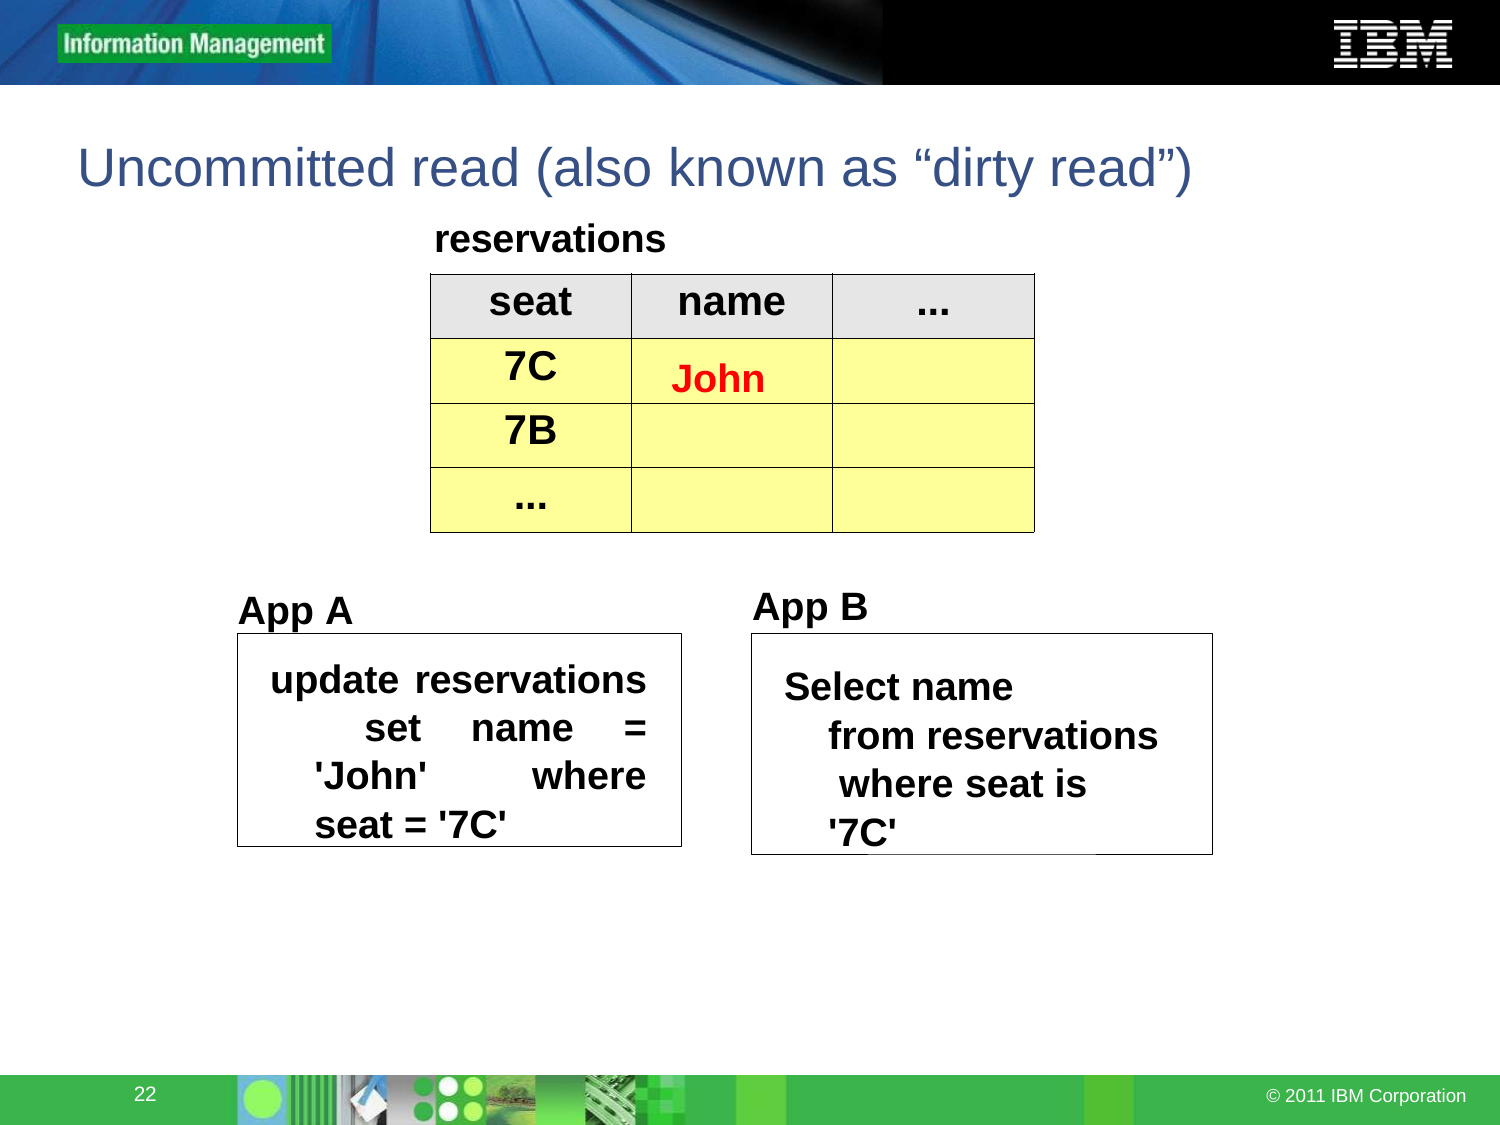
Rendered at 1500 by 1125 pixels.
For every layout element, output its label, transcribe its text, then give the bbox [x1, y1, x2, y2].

footer © 2011 IBM Corporation [1264, 1083, 1477, 1125]
picture [0, 1075, 1500, 1125]
table_cell [833, 404, 1034, 467]
table_header ... [833, 275, 1034, 338]
text_box App A [235, 583, 357, 633]
text_box App B [750, 578, 871, 629]
text_box reservations [432, 210, 671, 261]
table_cell 7B [431, 404, 631, 467]
table_cell [833, 339, 1034, 403]
picture [1334, 20, 1453, 68]
table_cell ... [431, 468, 631, 532]
title Uncommitted read (also known as “dirty read”) [75, 130, 1197, 321]
table_header name [632, 275, 832, 338]
table_cell 7C [431, 339, 631, 403]
table_cell [632, 404, 832, 467]
table_cell [833, 468, 1034, 532]
text_box update reservations set name = 'John' where seat = '7C' [237, 633, 681, 847]
table_cell John [632, 339, 832, 403]
picture [0, 0, 883, 85]
text_box Select name from reservations where seat is '7C' [751, 633, 1212, 854]
table_cell [632, 468, 832, 532]
table_header seat [431, 275, 631, 338]
slide_number 22 [129, 1080, 162, 1125]
